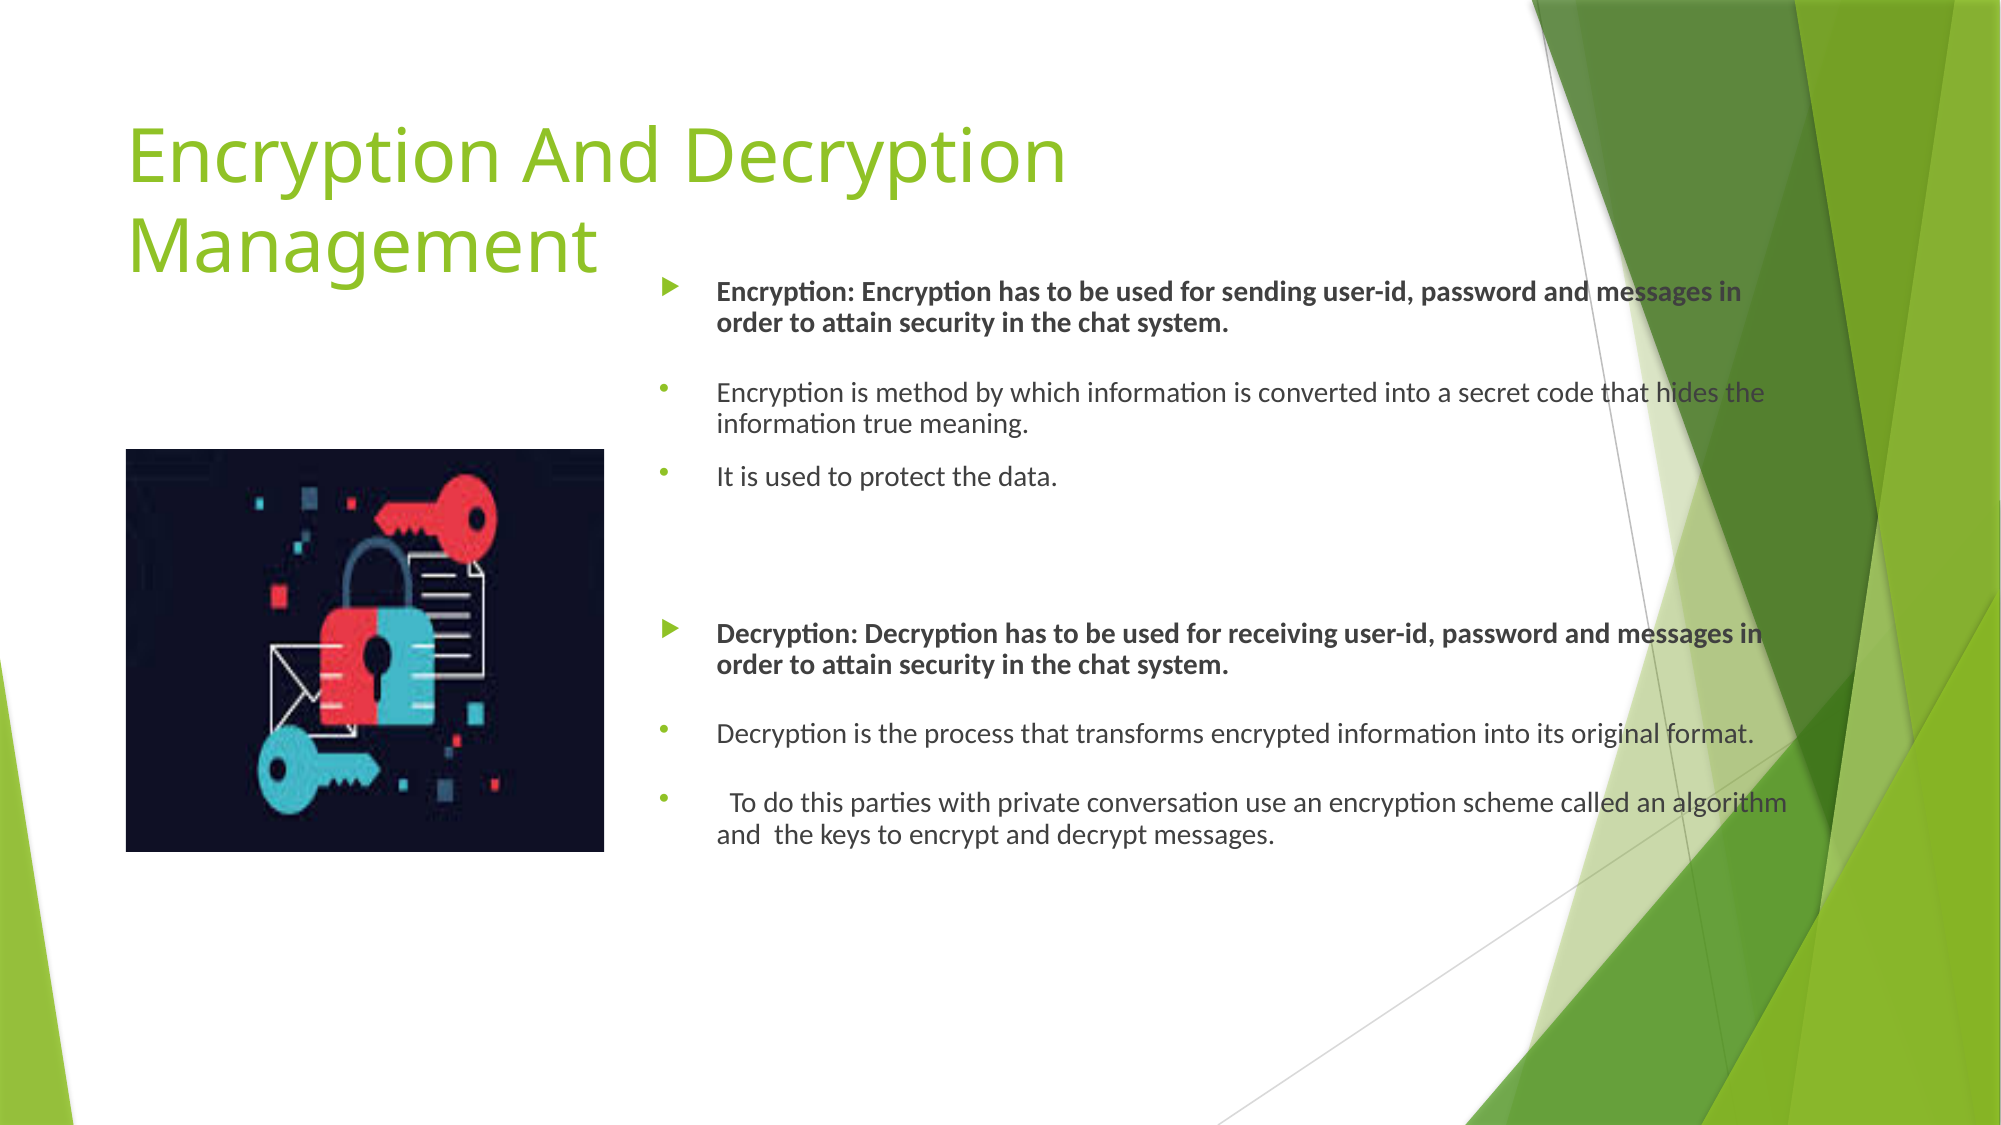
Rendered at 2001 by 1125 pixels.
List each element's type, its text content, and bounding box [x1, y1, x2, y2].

title Encryption And Decryption Management [111, 99, 1522, 317]
list Encryption: Encryption has to be used for sending user-id, password and messages in order to attain security in the chat system. Encryption is method by which information is converted into a secret code that hides the information true meaning. It is used to protect the data. Decryption: Decryption has to be used for receiving user-id, password and messages in order to attain security in the chat system. Decryption is the process that transforms encrypted information into its original format. To do this parties with private conversation use an encryption scheme called an algorithm and the keys to encrypt and decrypt messages. [645, 268, 1804, 1087]
picture [125, 448, 605, 853]
